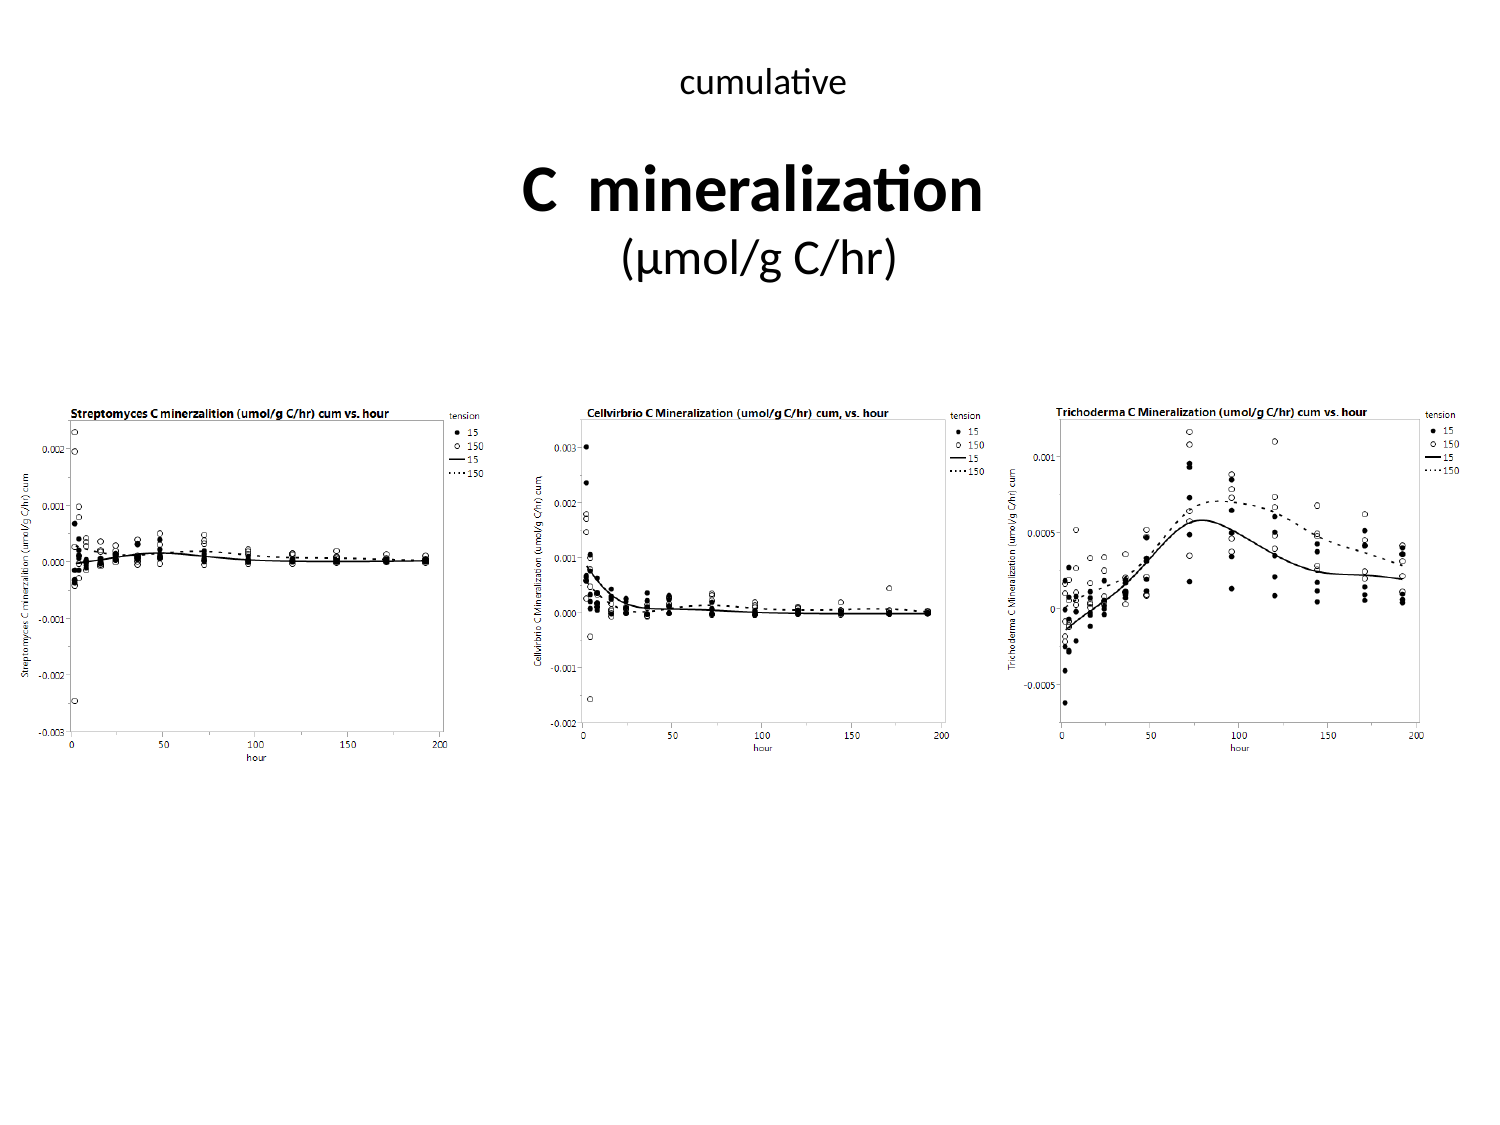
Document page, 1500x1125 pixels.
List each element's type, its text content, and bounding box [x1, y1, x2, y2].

picture [1001, 401, 1474, 758]
text_box C mineralization (μmol/g C/hr) [507, 137, 1000, 293]
picture [528, 402, 999, 758]
text_box cumulative [664, 49, 863, 110]
picture [14, 401, 500, 769]
